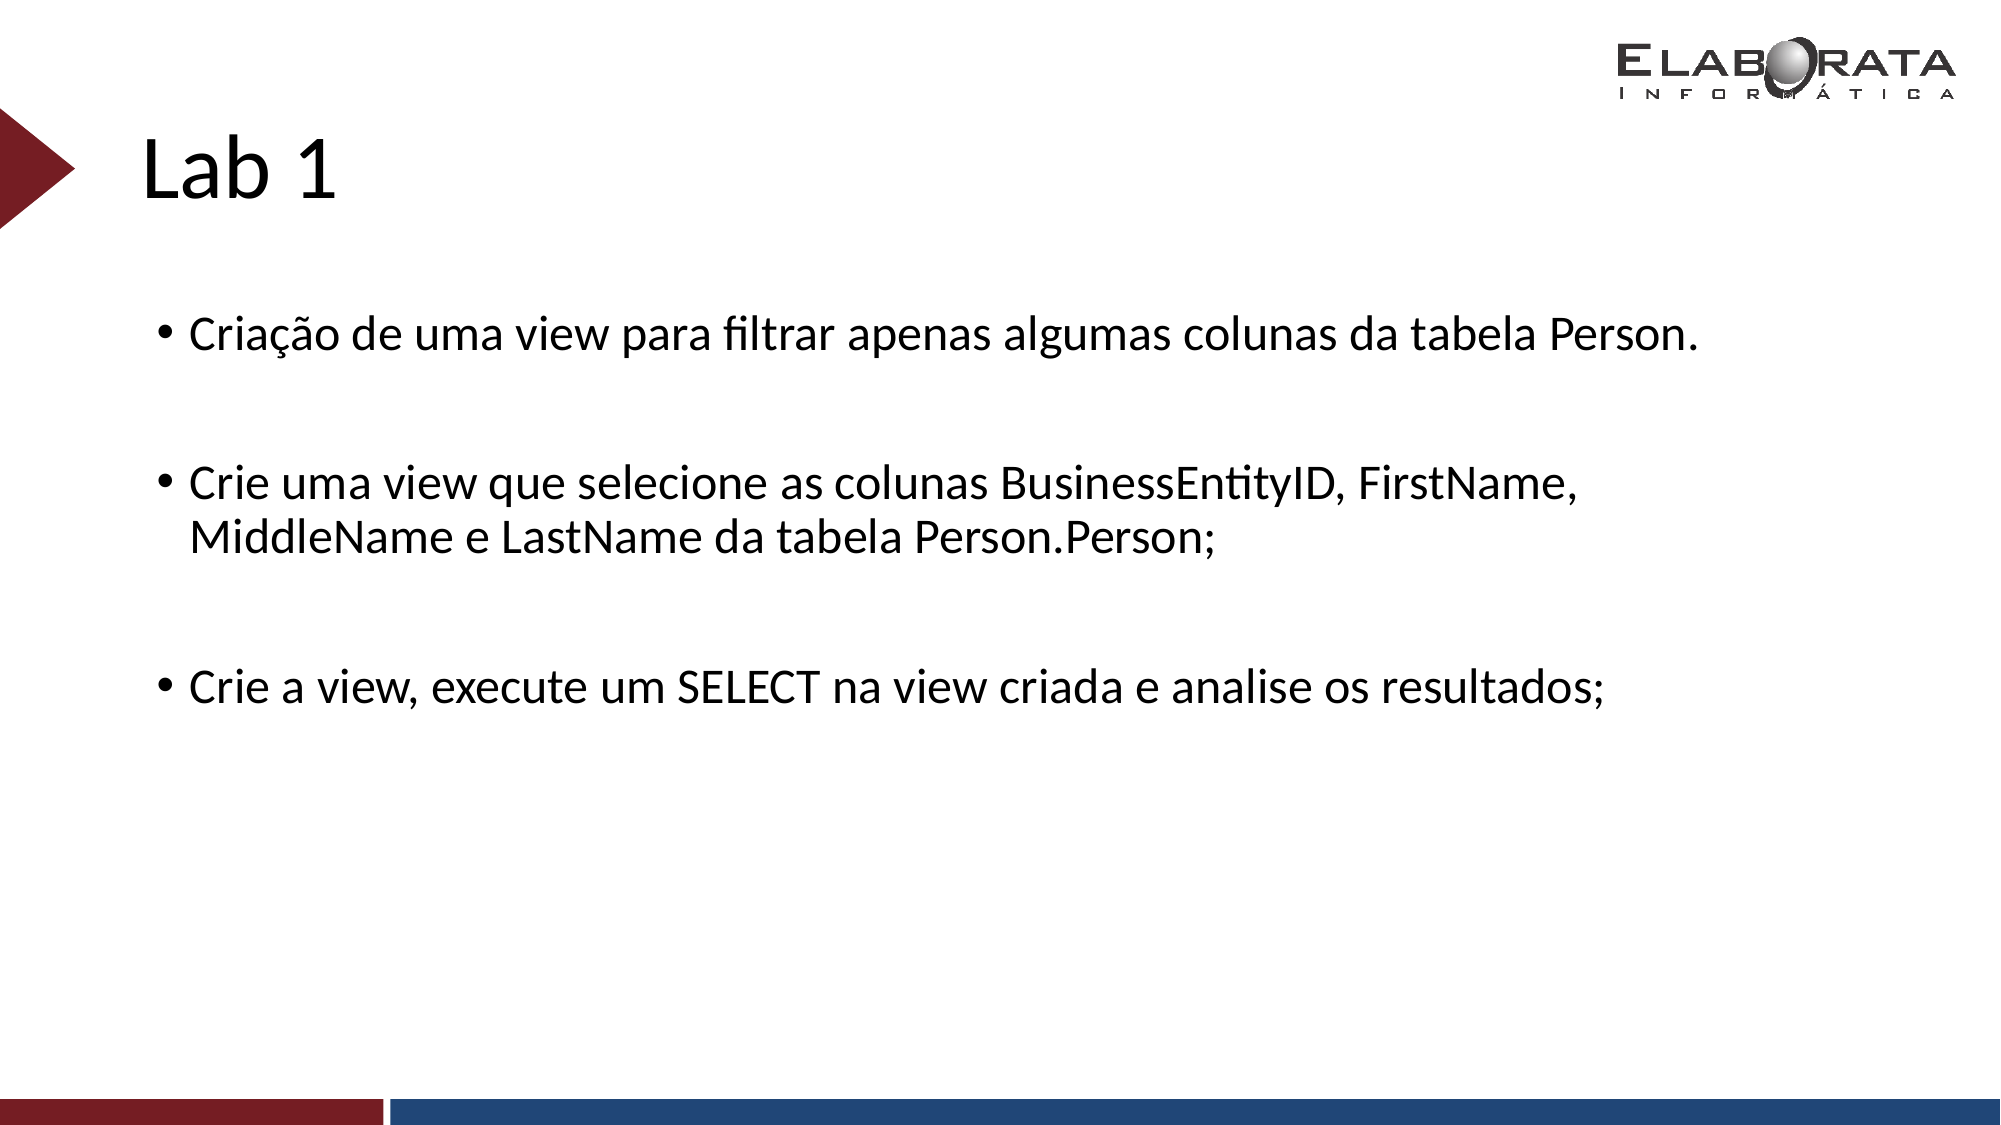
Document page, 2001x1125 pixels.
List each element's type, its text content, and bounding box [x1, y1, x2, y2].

picture [1618, 37, 1956, 99]
text_box Criação de uma view para filtrar apenas algumas colunas da tabela Person. Crie uma view que selecione as colunas BusinessEntityID, FirstName, MiddleName e LastName da tabela Person.Person; Crie a view, execute um SELECT na view criada e analise os resultados; [137, 299, 1863, 1014]
title Lab 1 [126, 59, 1852, 278]
